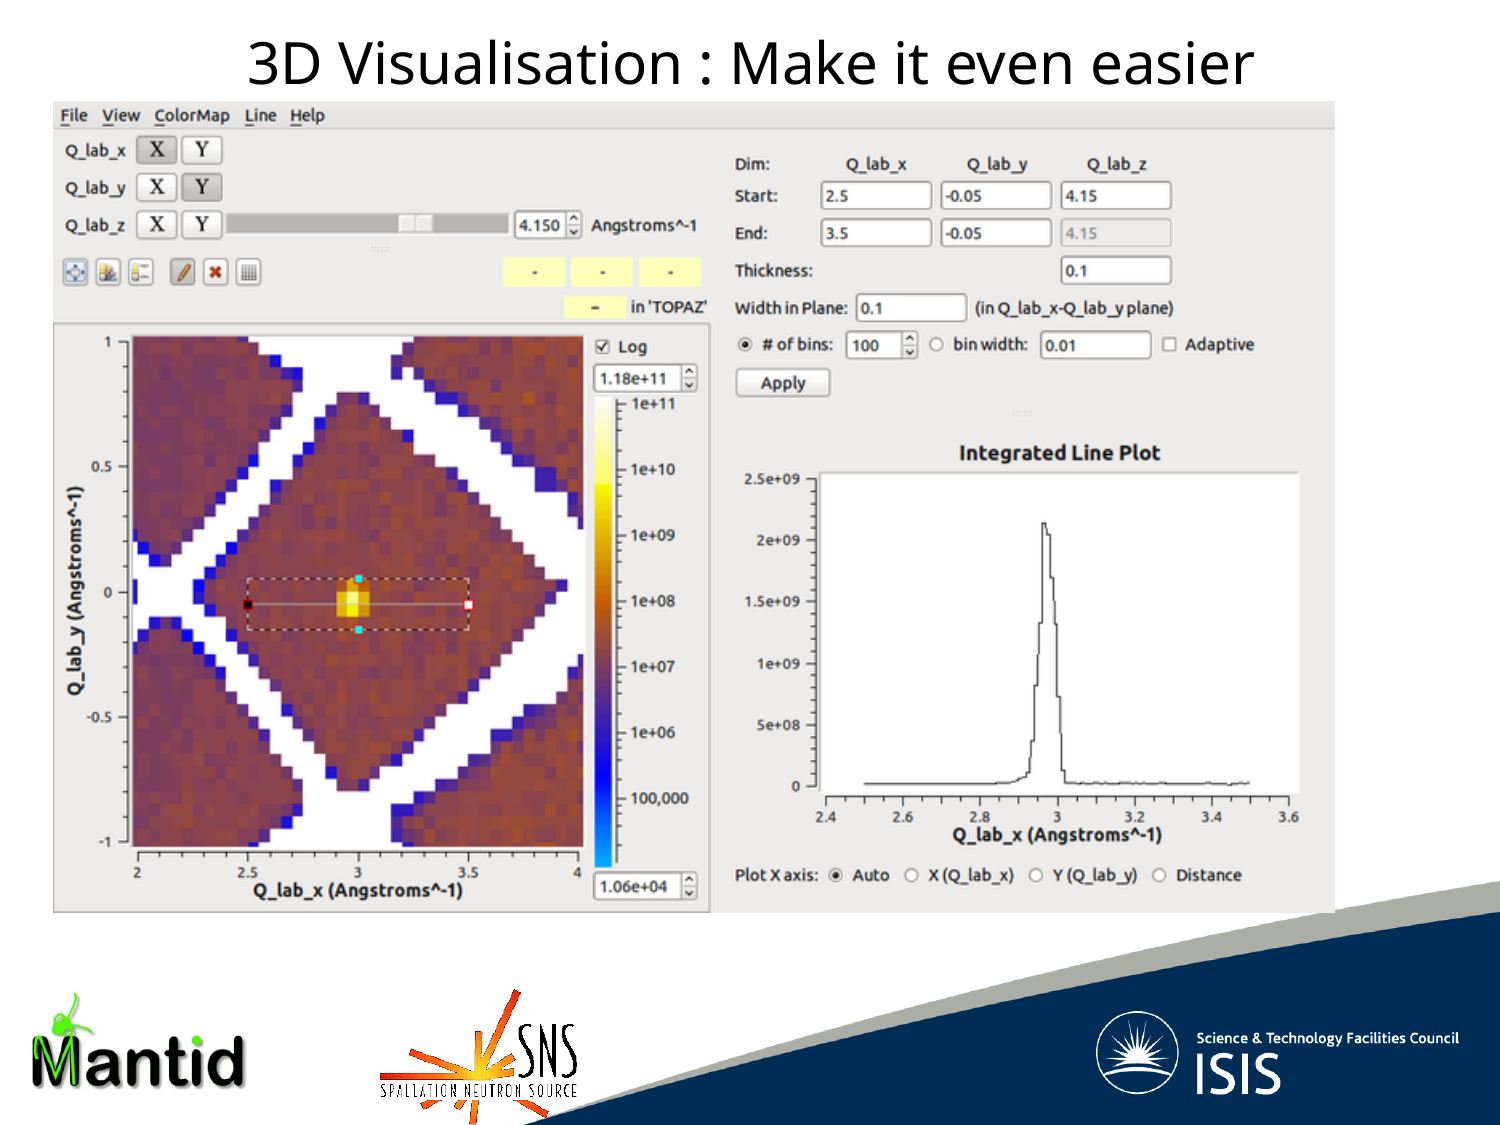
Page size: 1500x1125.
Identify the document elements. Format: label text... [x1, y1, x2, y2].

text_box 3D Visualisation : Make it even easier [76, 19, 1427, 207]
picture [0, 101, 1500, 1125]
